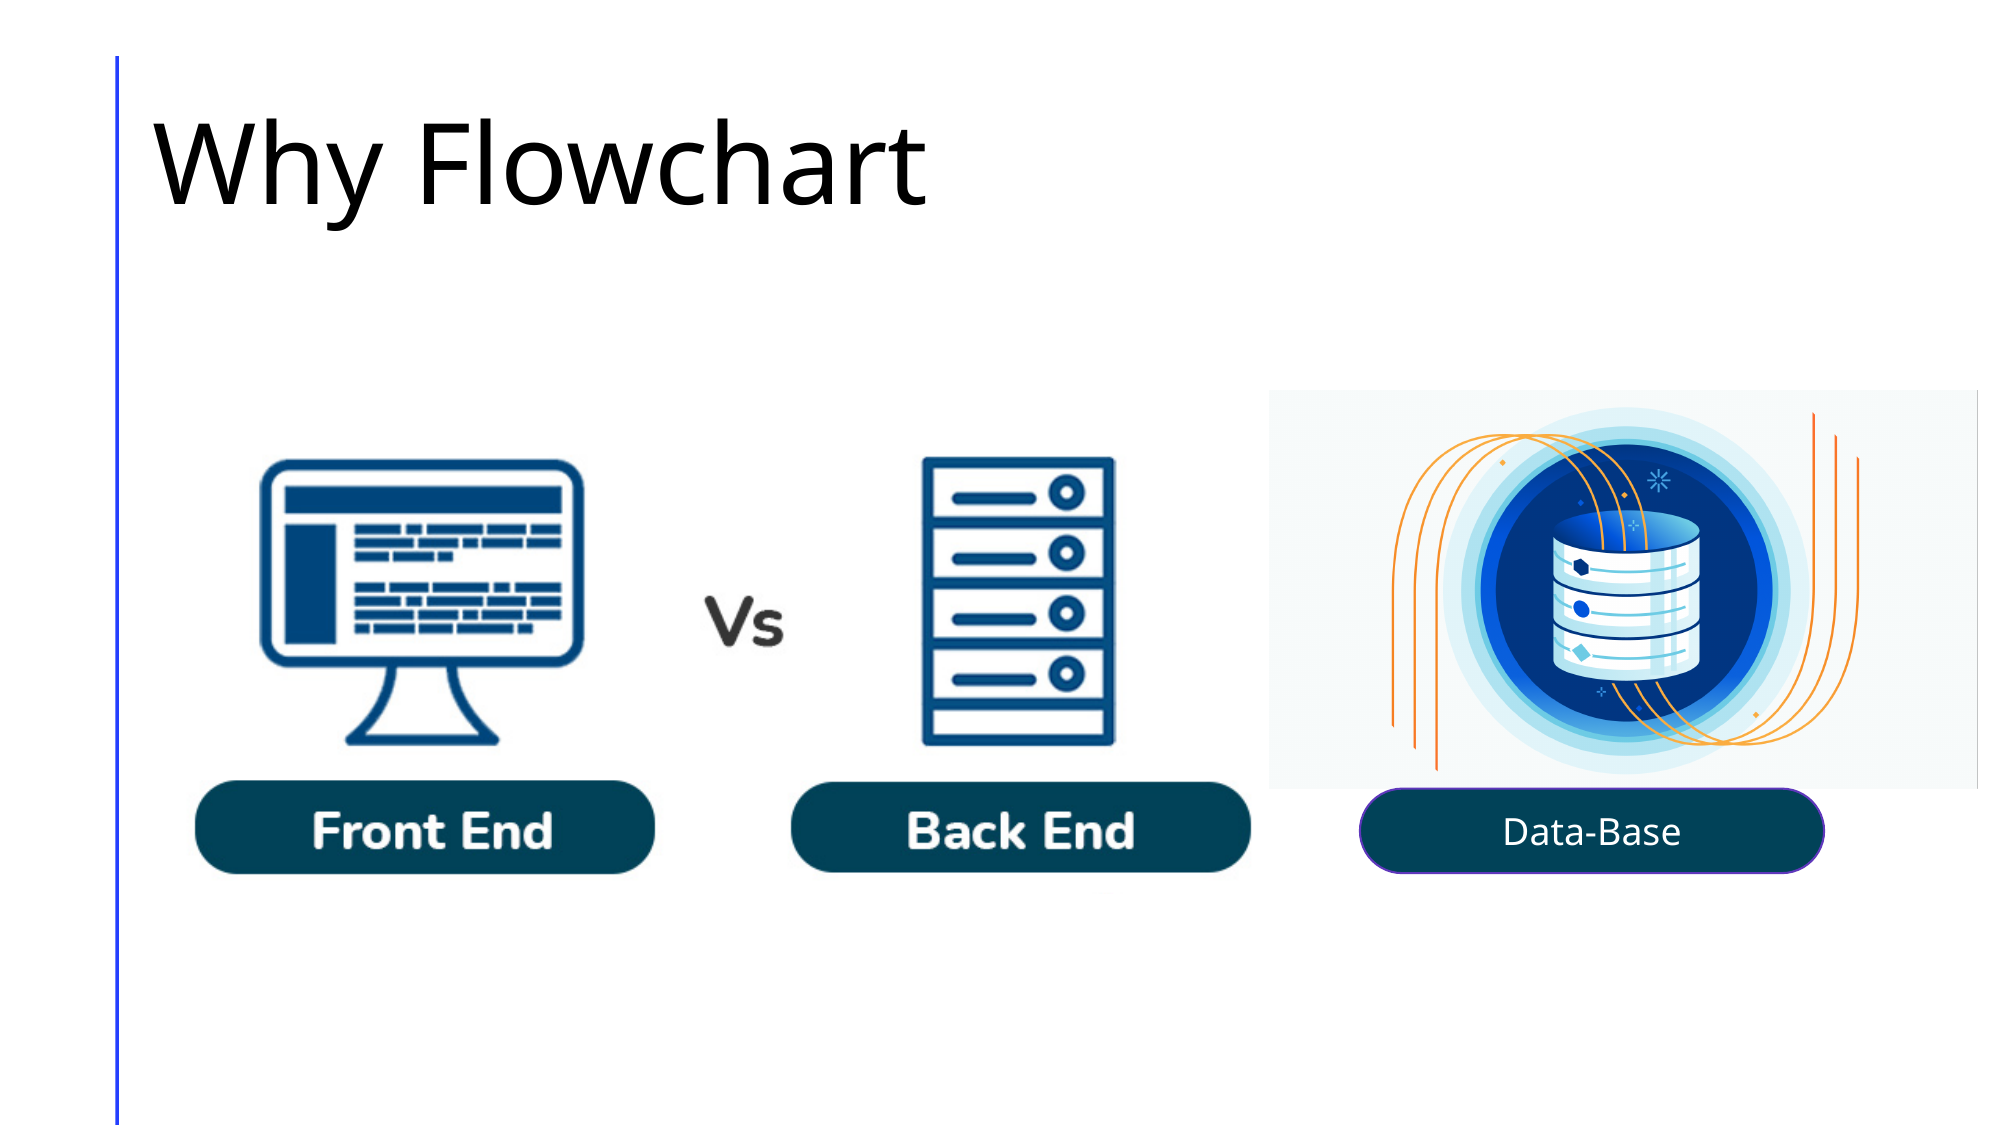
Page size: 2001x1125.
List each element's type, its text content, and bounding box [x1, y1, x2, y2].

text_box Data-Base [1358, 789, 1826, 875]
title Why Flowchart [137, 59, 1863, 278]
picture [1269, 390, 1978, 789]
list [175, 418, 1270, 894]
